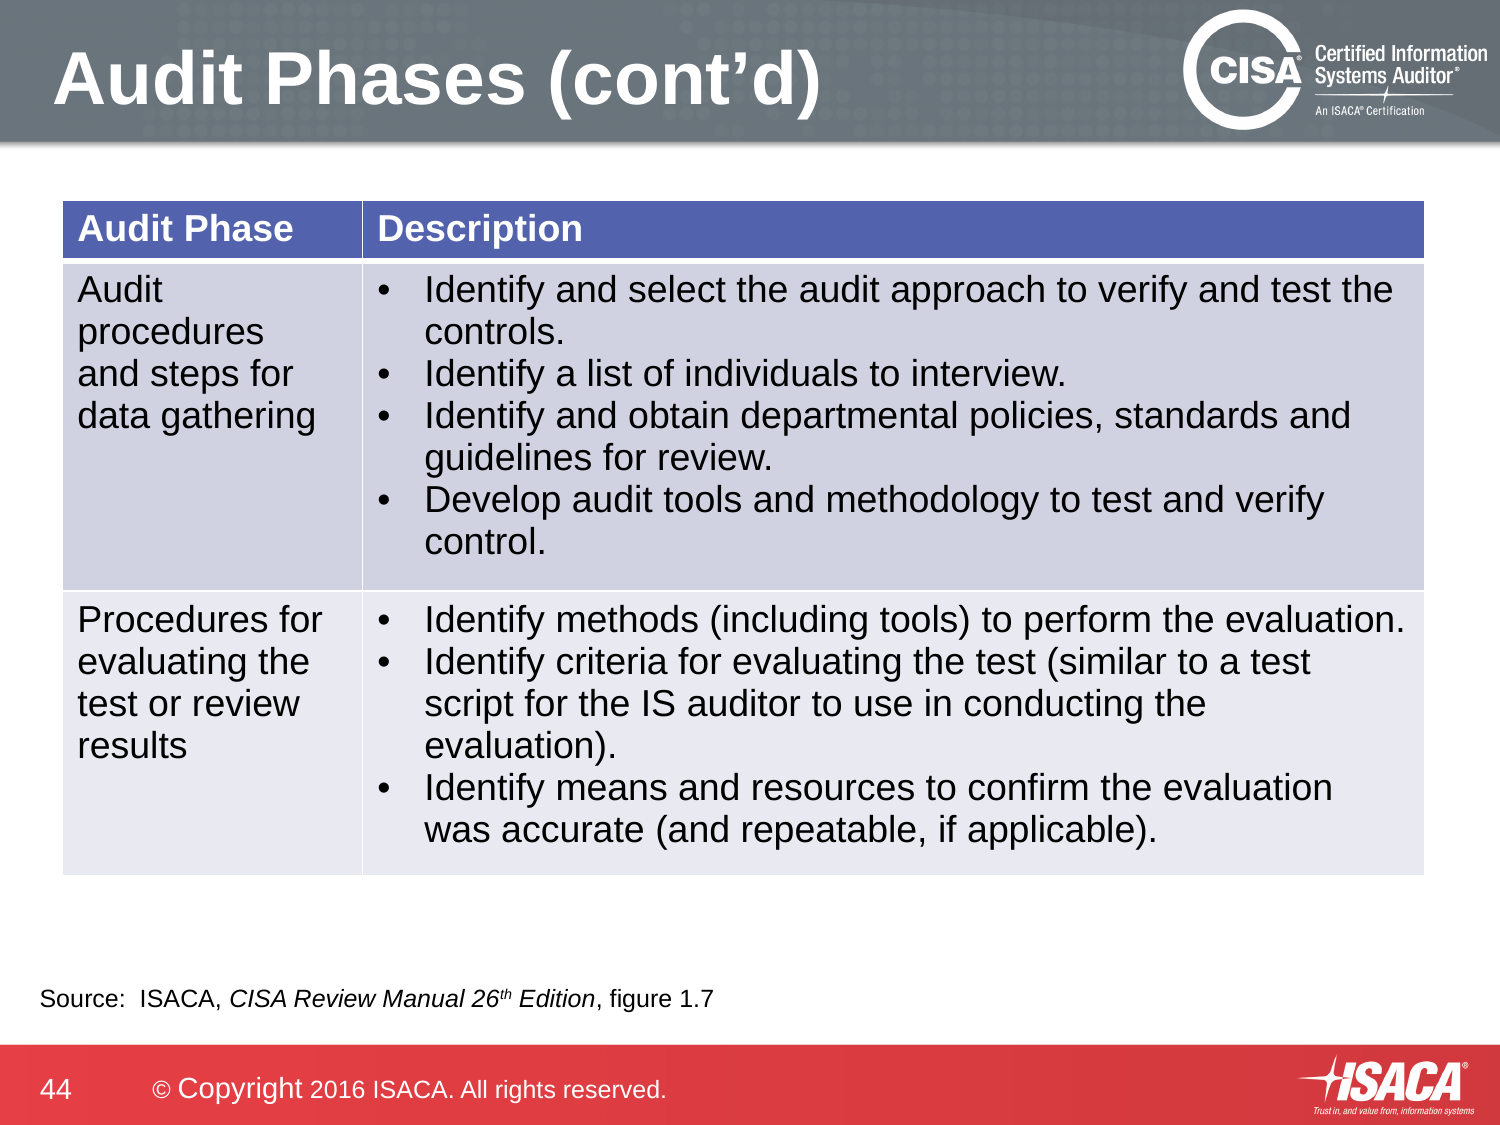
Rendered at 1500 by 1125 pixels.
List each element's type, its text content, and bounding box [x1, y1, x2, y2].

text_box Source: ISACA, CISA Review Manual 26th Edition, figure 1.7 [24, 975, 1375, 1065]
table_header Description [363, 201, 1424, 258]
table_cell Identify and select the audit approach to verify and test the controls. Identify a list of individuals to interview. Identify and obtain departmental policies, standards and guidelines for review. Develop audit tools and methodology to test and verify control. [363, 264, 1424, 590]
table_header Audit Phase [63, 201, 362, 258]
table_cell Audit procedures and steps for data gathering [63, 264, 362, 590]
picture [0, 0, 1500, 1125]
title Audit Phases (cont’d) [37, 0, 1200, 150]
table_cell Procedures for evaluating the test or review results [63, 592, 362, 875]
table_cell Identify methods (including tools) to perform the evaluation. Identify criteria for evaluating the test (similar to a test script for the IS auditor to use in conducting the evaluation). Identify means and resources to confirm the evaluation was accurate (and repeatable, if applicable). [363, 592, 1424, 875]
